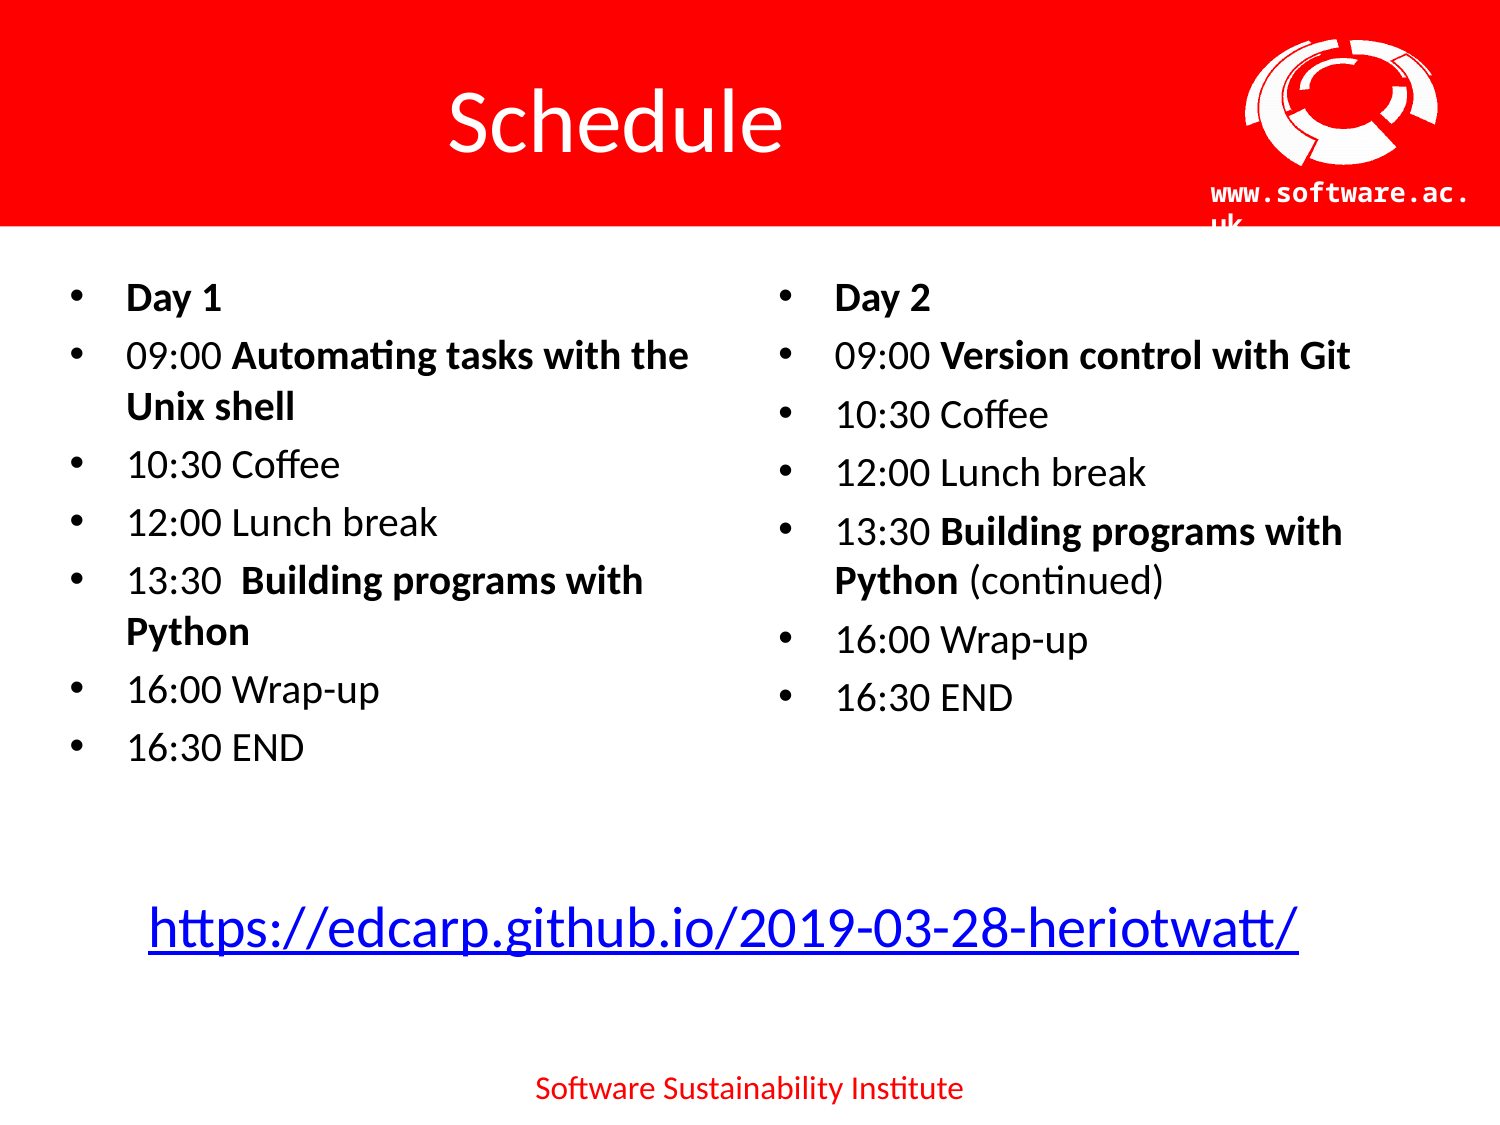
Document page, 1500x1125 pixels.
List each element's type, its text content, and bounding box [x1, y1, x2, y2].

text_box https://edcarp.github.io/2019-03-28-heriotwatt/ [133, 881, 1314, 967]
picture [1238, 23, 1444, 175]
text_box Day 2 09:00 Version control with Git 10:30 Coffee 12:00 Lunch break 13:30 Building programs with Python (continued) 16:00 Wrap-up 16:30 END [763, 262, 1459, 1005]
list Day 1 09:00 Automating tasks with the Unix shell 10:30 Coffee 12:00 Lunch break 13:30 Building programs with Python 16:00 Wrap-up 16:30 END [54, 262, 750, 1005]
title Schedule [51, 21, 1182, 210]
